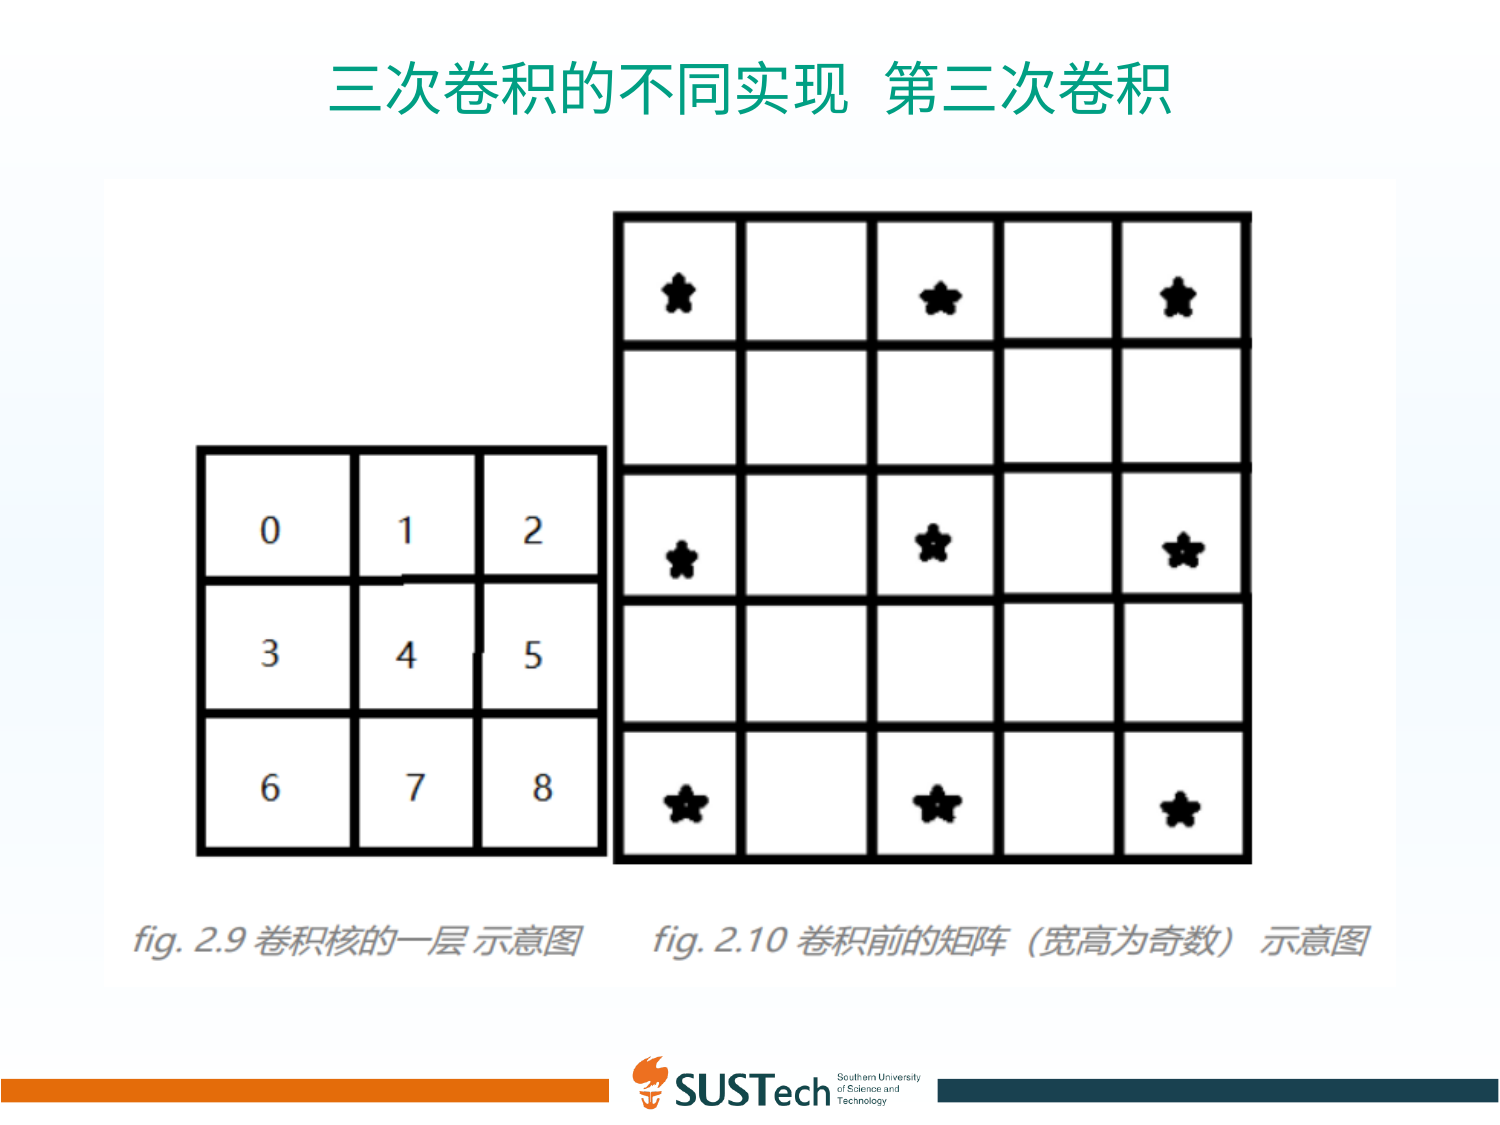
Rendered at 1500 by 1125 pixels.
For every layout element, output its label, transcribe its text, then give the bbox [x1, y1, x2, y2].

title 三次卷积的不同实现 第三次卷积 [74, 44, 1426, 181]
picture [607, 1036, 939, 1125]
picture [104, 179, 1396, 987]
